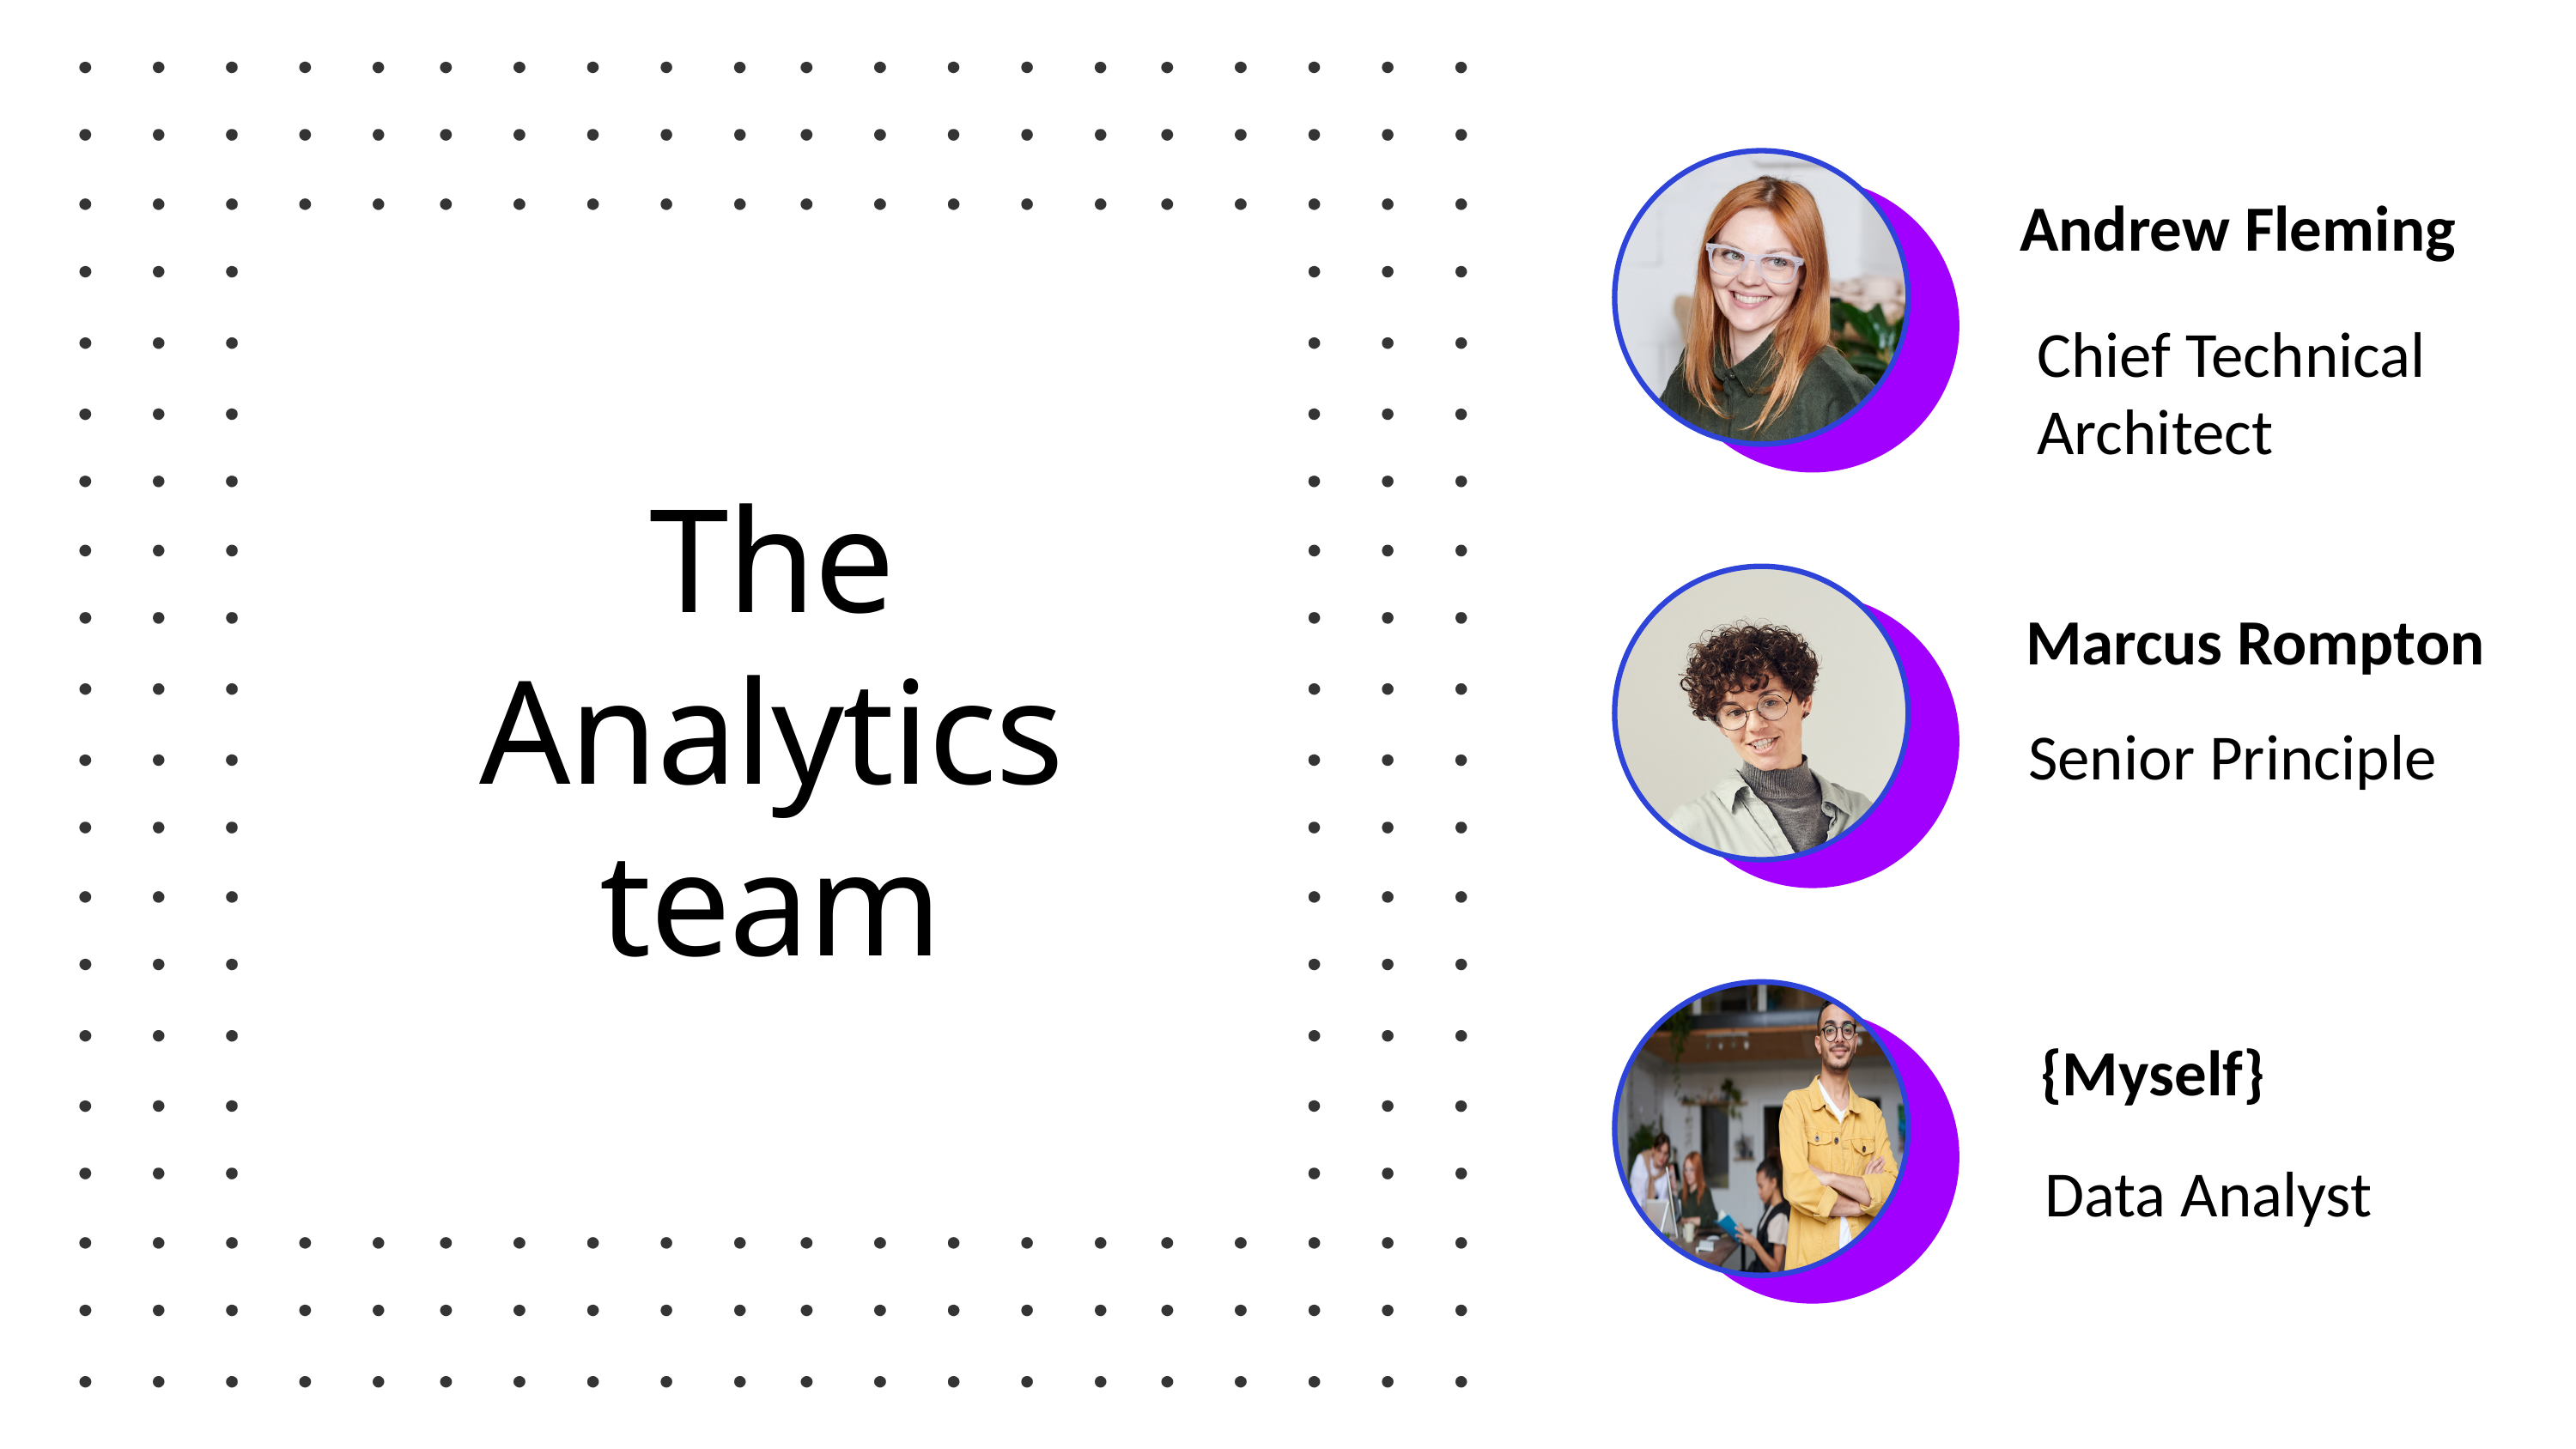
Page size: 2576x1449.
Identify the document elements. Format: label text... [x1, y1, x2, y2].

text_box {Myself} [2027, 1025, 2522, 1115]
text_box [1665, 594, 1960, 888]
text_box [1607, 975, 1916, 1282]
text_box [1607, 144, 1916, 451]
text_box Andrew Fleming [2007, 180, 2501, 270]
text_box Data Analyst [2032, 1145, 2526, 1236]
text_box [1607, 563, 1916, 863]
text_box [70, 57, 1472, 1392]
text_box Chief Technical Architect [2024, 306, 2518, 475]
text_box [1665, 179, 1960, 473]
text_box Marcus Rompton [2013, 594, 2507, 685]
text_box Senior Principle [2015, 709, 2510, 799]
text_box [1665, 1009, 1960, 1304]
